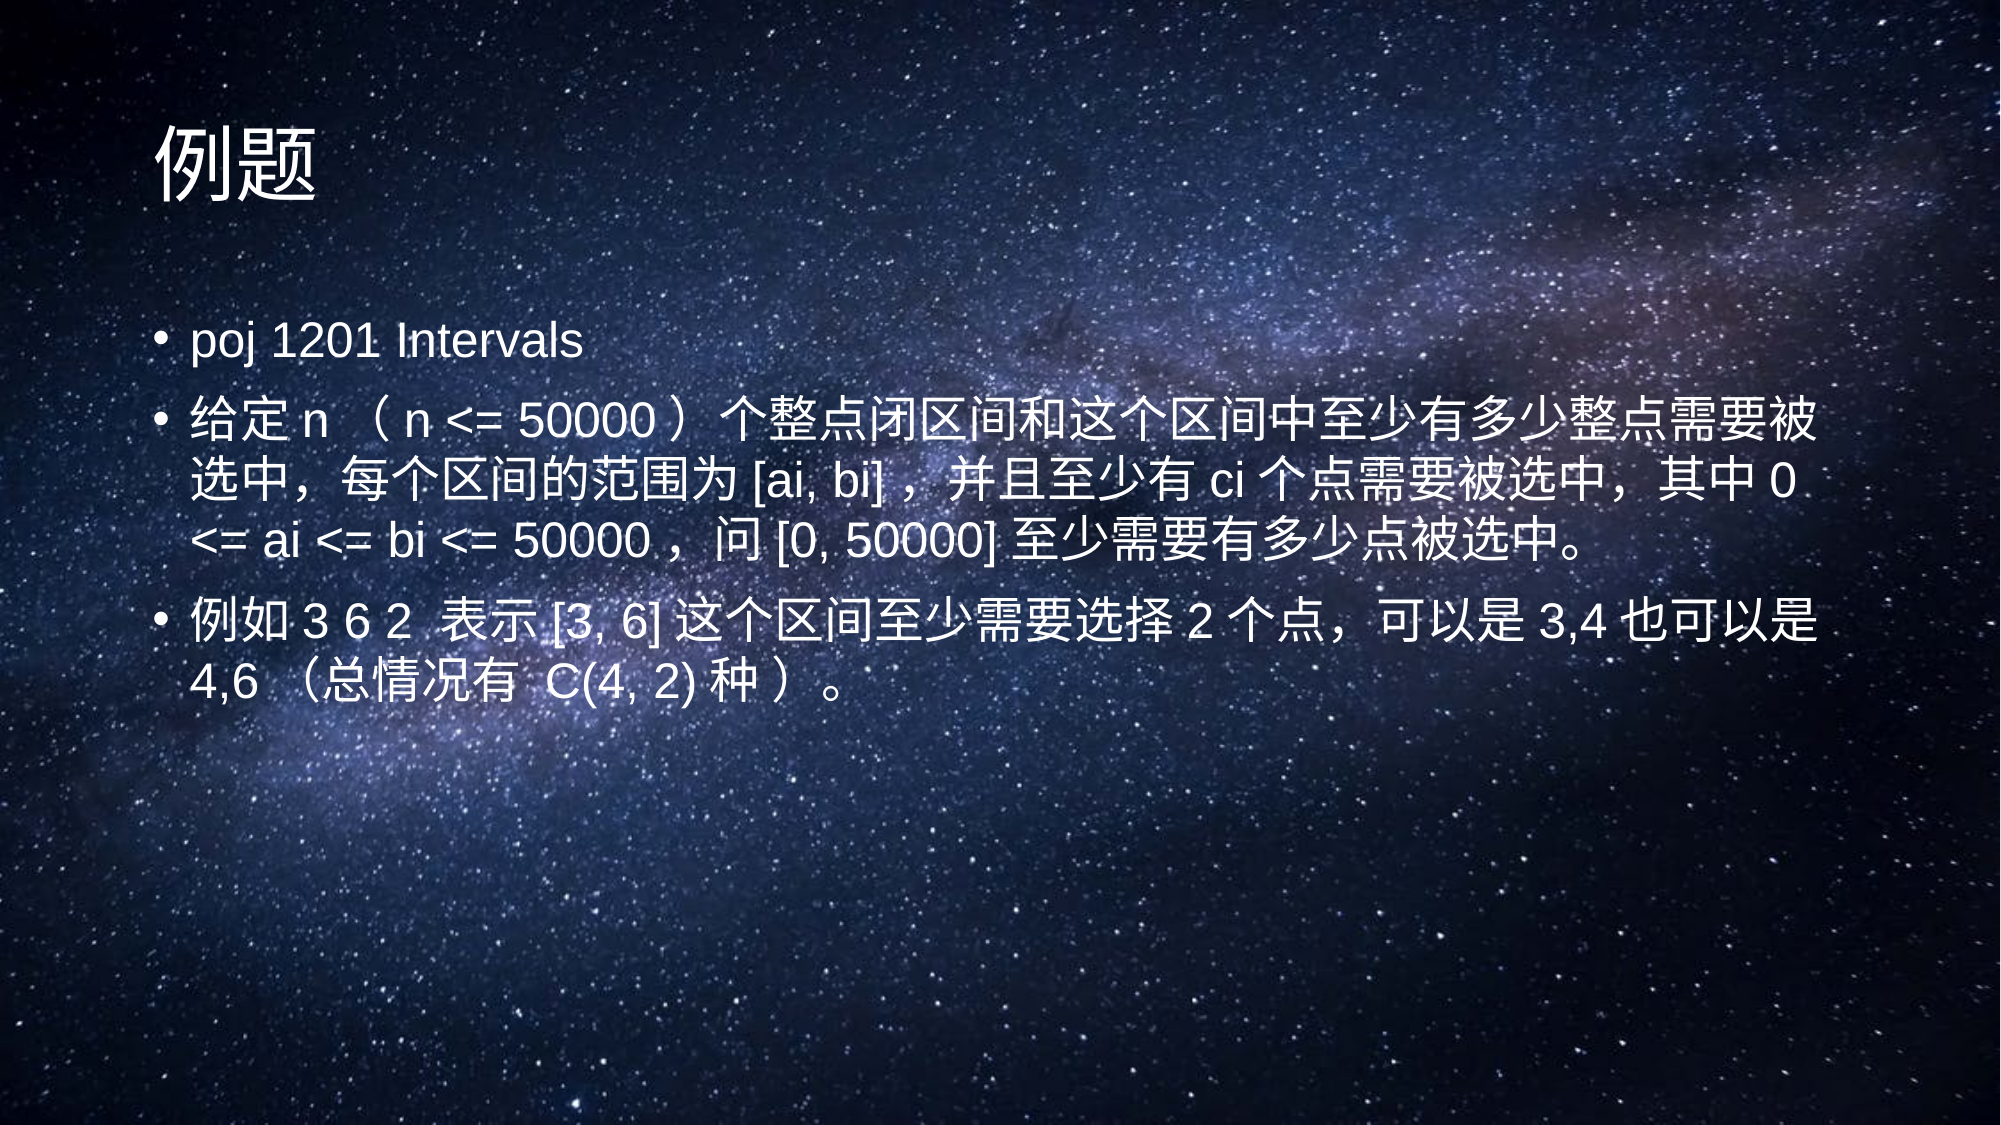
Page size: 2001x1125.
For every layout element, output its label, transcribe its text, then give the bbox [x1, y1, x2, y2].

list poj 1201 Intervals 给定n（n <= 50000）个整点闭区间和这个区间中至少有多少整点需要被选中，每个区间的范围为[ai, bi]，并且至少有ci个点需要被选中，其中0 <= ai <= bi <= 50000，问[0, 50000]至少需要有多少点被选中。 例如3 6 2 表示[3, 6]这个区间至少需要选择2个点，可以是3,4也可以是4,6（总情况有 C(4, 2)种 ）。 [137, 299, 1863, 1014]
picture [0, 0, 2001, 1125]
title 例题 [137, 59, 1863, 278]
